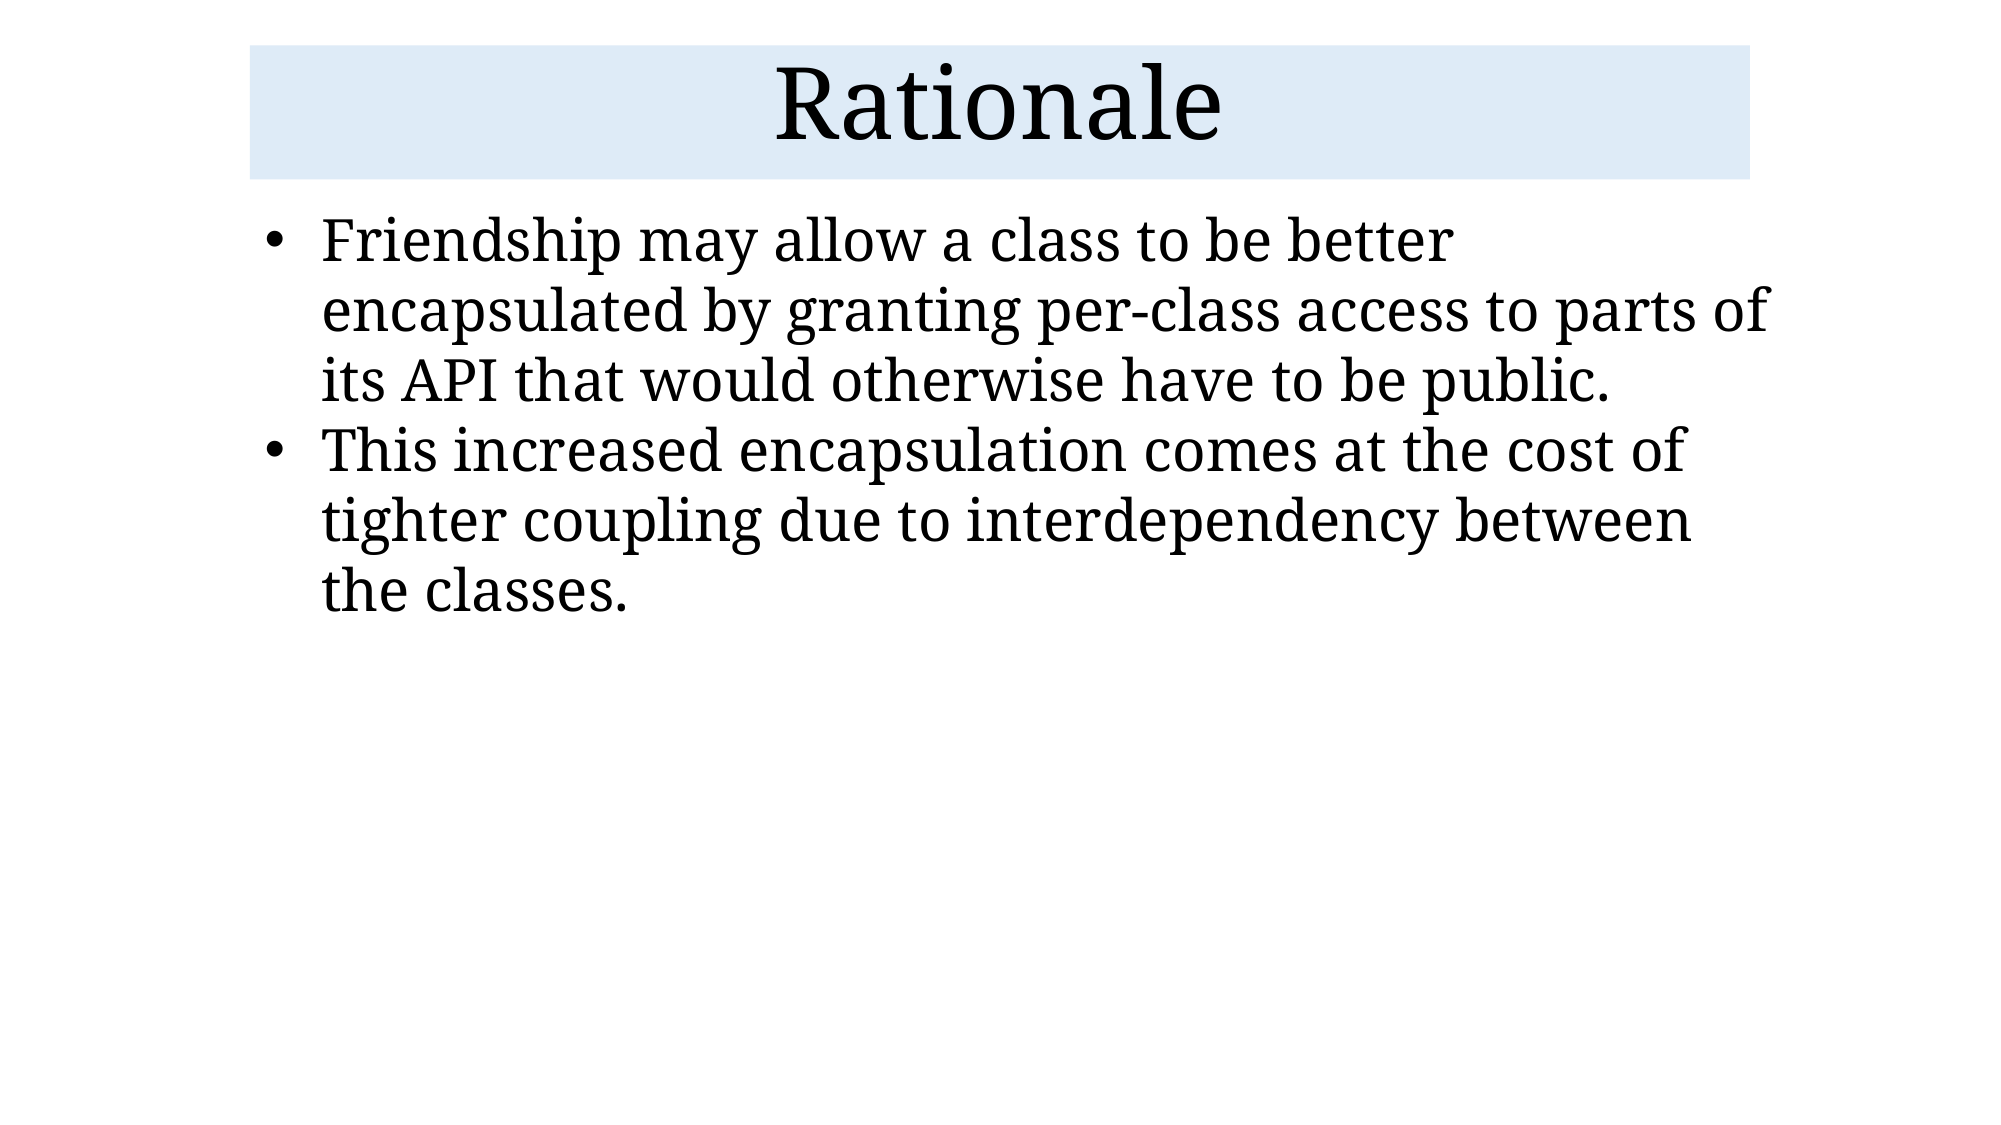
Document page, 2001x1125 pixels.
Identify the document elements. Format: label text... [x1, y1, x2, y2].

text_box Friendship may allow a class to be better encapsulated by granting per-class access to parts of its API that would otherwise have to be public. This increased encapsulation comes at the cost of tighter coupling due to interdependency between the classes. [249, 196, 1784, 631]
text_box Rationale [249, 45, 1750, 180]
